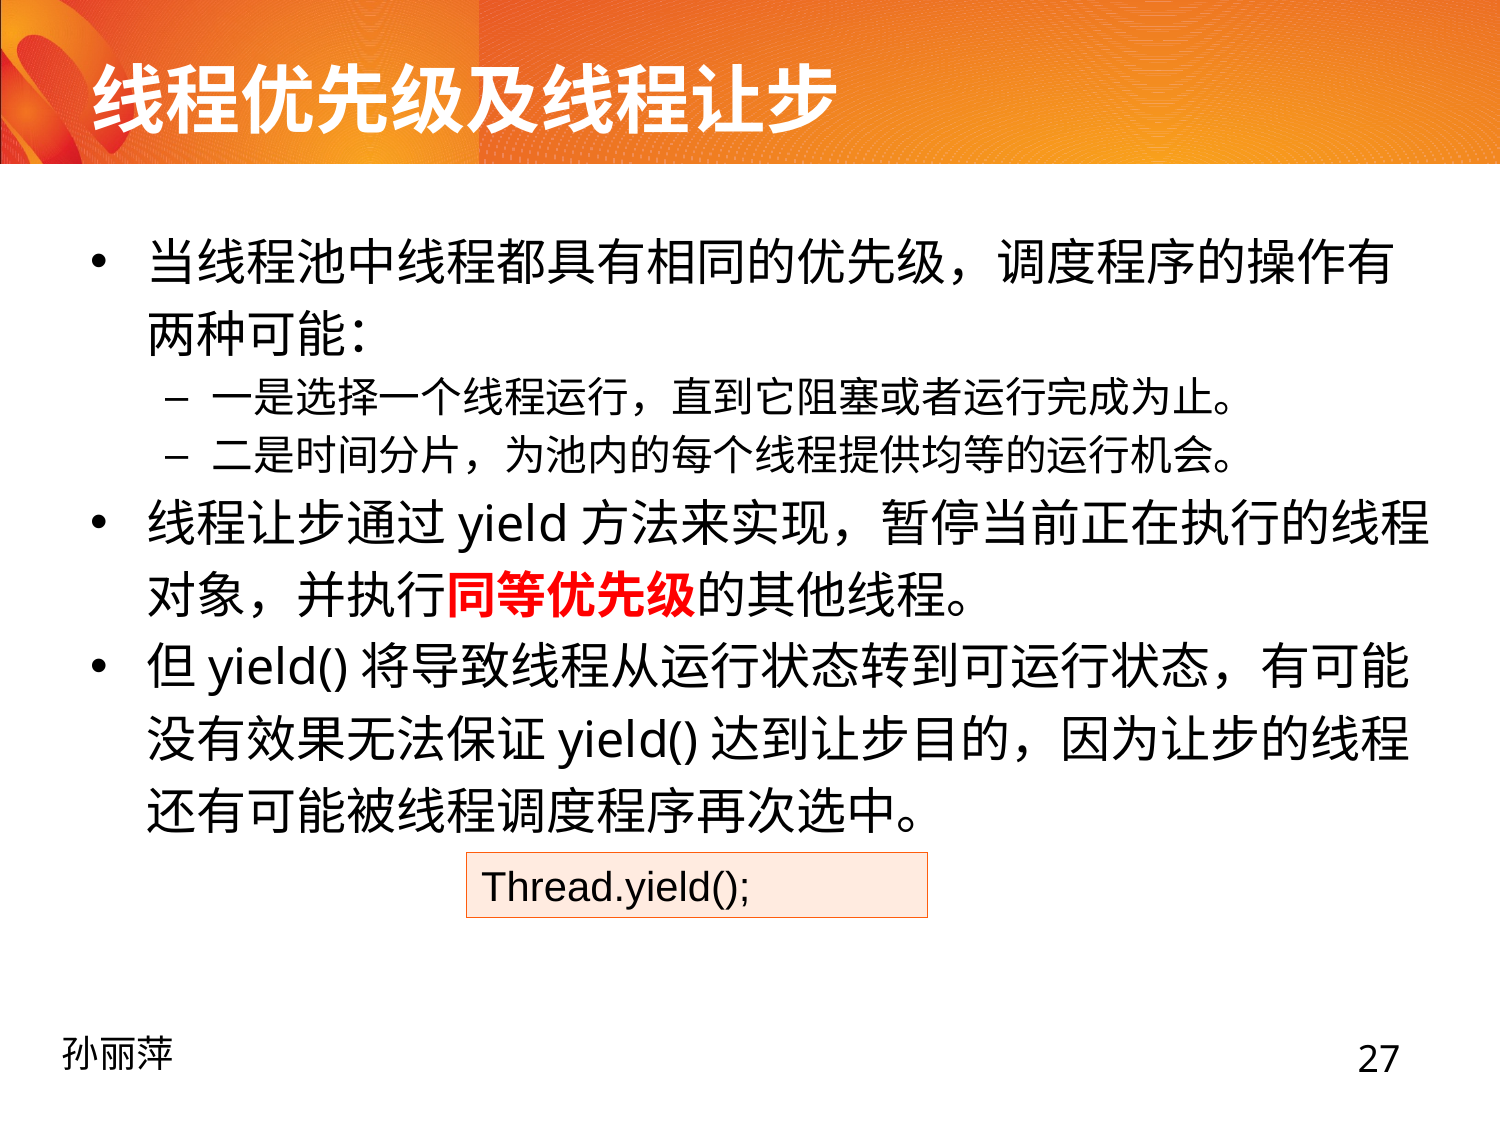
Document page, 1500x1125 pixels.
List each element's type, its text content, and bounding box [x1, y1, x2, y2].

list 当线程池中线程都具有相同的优先级，调度程序的操作有两种可能： 一是选择一个线程运行，直到它阻塞或者运行完成为止。 二是时间分片，为池内的每个线程提供均等的运行机会。 线程让步通过yield方法来实现，暂停当前正在执行的线程对象，并执行同等优先级的其他线程。 但yield()将导致线程从运行状态转到可运行状态，有可能没有效果无法保证yield()达到让步目的，因为让步的线程还有可能被线程调度程序再次选中。 [75, 210, 1459, 954]
title 线程优先级及线程让步 [75, 45, 1425, 167]
text_box Thread.yield(); [466, 852, 928, 918]
picture [0, 0, 1500, 164]
